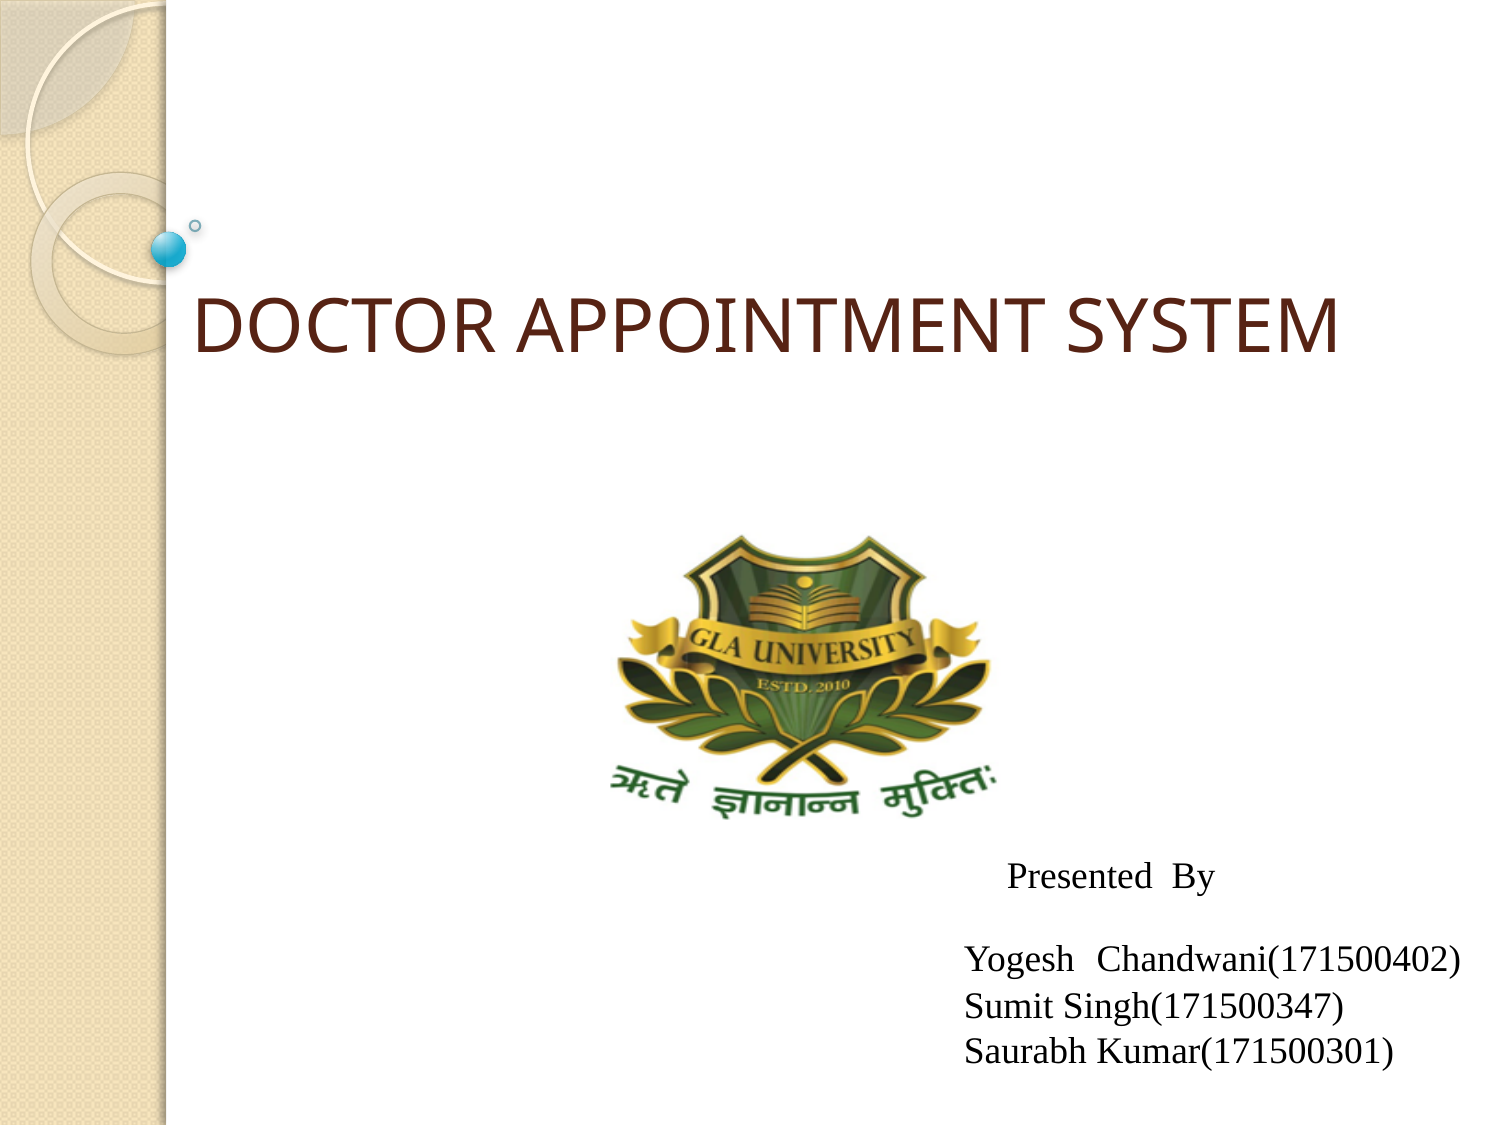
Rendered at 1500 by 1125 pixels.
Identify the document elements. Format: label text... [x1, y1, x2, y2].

picture [609, 515, 1009, 825]
text_box Presented By [972, 843, 1418, 904]
title DOCTOR APPOINTMENT SYSTEM [175, 187, 1359, 375]
text_box Yogesh Chandwani(171500402) Sumit Singh(171500347) Saurabh Kumar(171500301) [949, 913, 1500, 1124]
